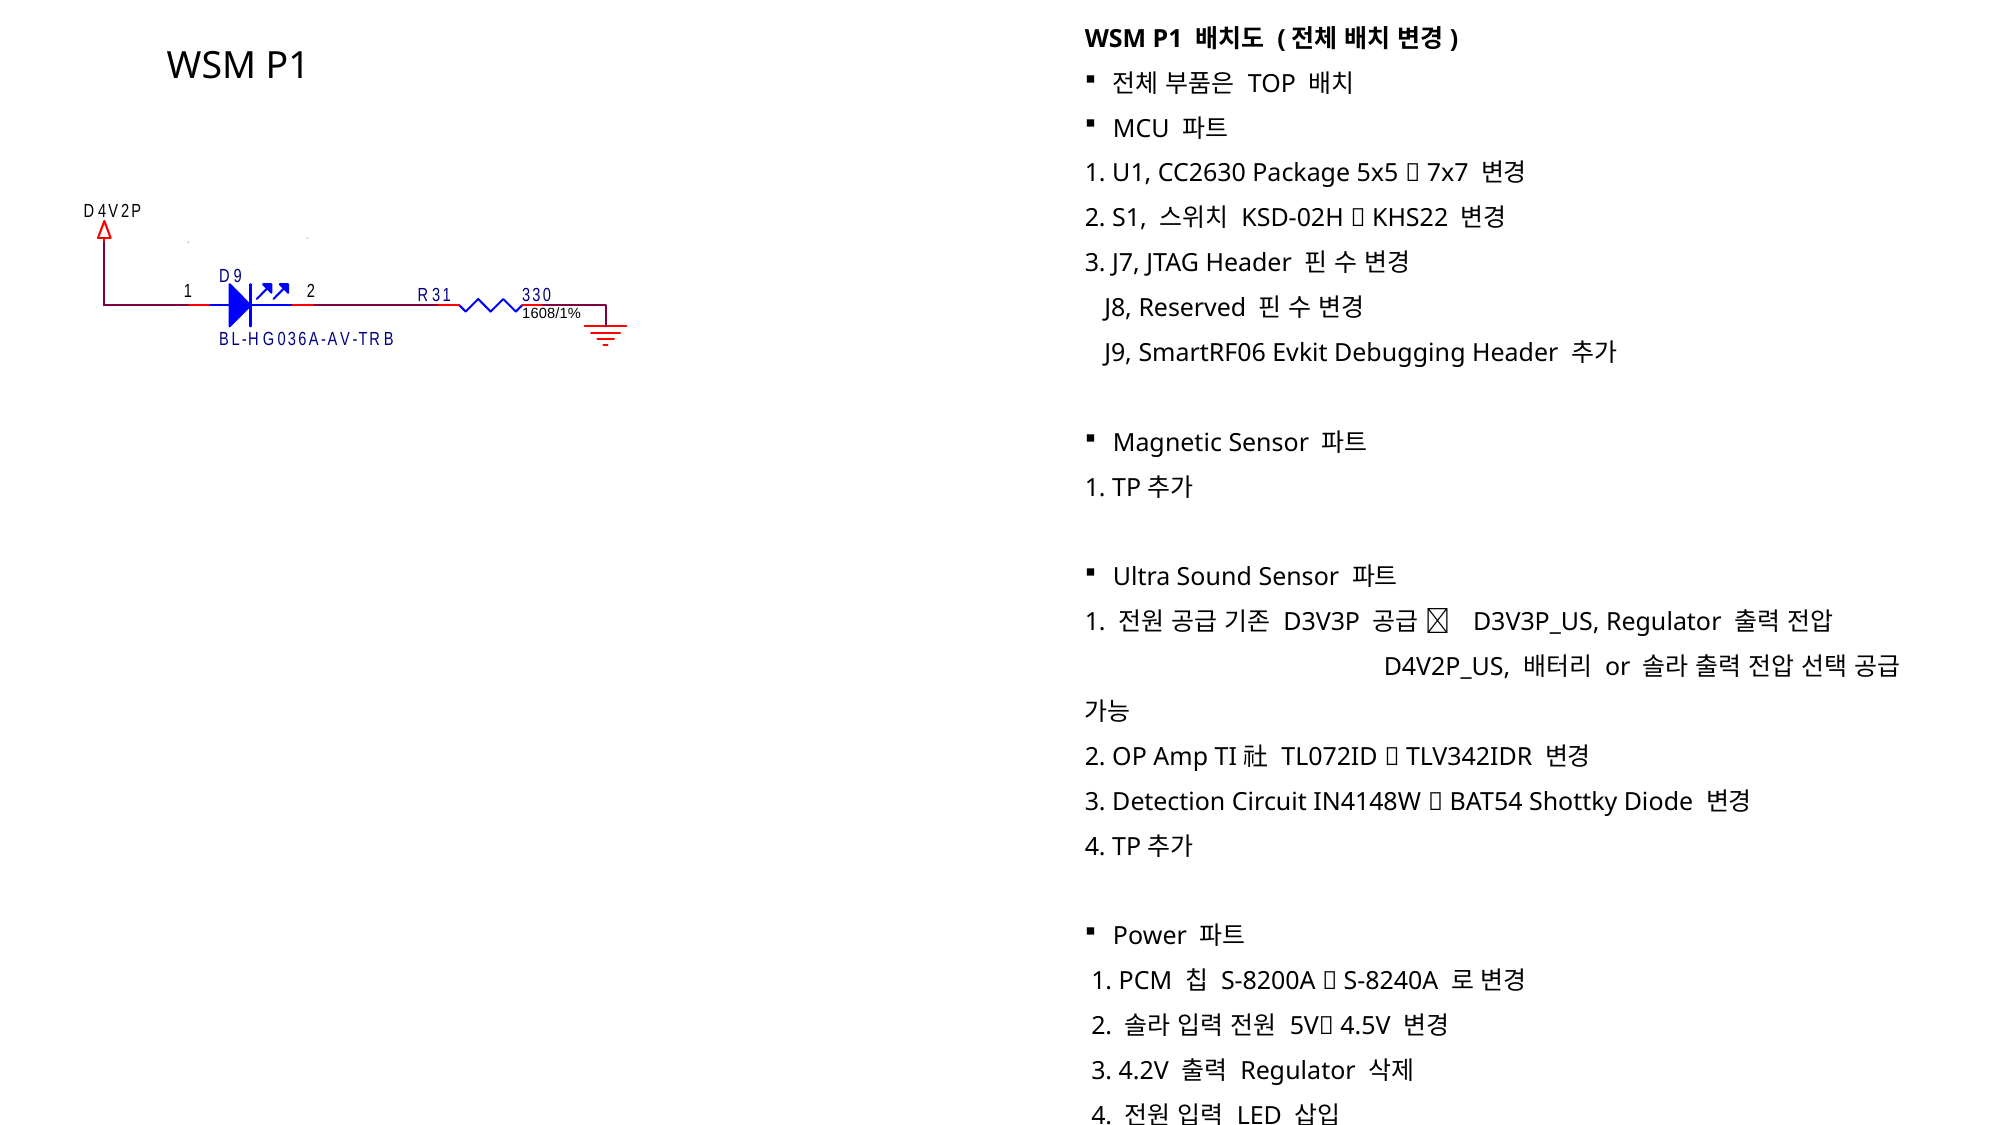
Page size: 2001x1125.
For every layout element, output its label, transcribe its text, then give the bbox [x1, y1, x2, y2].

picture [70, 187, 640, 361]
text_box WSM P1 배치도 (전체 배치 변경) 전체 부품은 TOP 배치 MCU 파트 1. U1, CC2630 Package 5x5  7x7 변경 2. S1, 스위치 KSD-02H  KHS22 변경 3. J7, JTAG Header 핀 수 변경 J8, Reserved 핀 수 변경 J9, SmartRF06 Evkit Debugging Header 추가 Magnetic Sensor 파트 1. TP추가 Ultra Sound Sensor 파트 1. 전원 공급 기존 D3V3P 공급  D3V3P_US, Regulator 출력 전압 D4V2P_US, 배터리 or 솔라 출력 전압 선택 공급 가능 2. OP Amp TI社 TL072ID  TLV342IDR 변경 3. Detection Circuit IN4148W  BAT54 Shottky Diode 변경 4. TP추가 Power 파트 1. PCM 칩 S-8200A  S-8240A 로 변경 2. 솔라 입력 전원 5V 4.5V 변경 3. 4.2V 출력 Regulator 삭제 4. 전원 입력 LED 삽입 [1070, 0, 1953, 1125]
text_box WSM P1 [151, 33, 535, 94]
